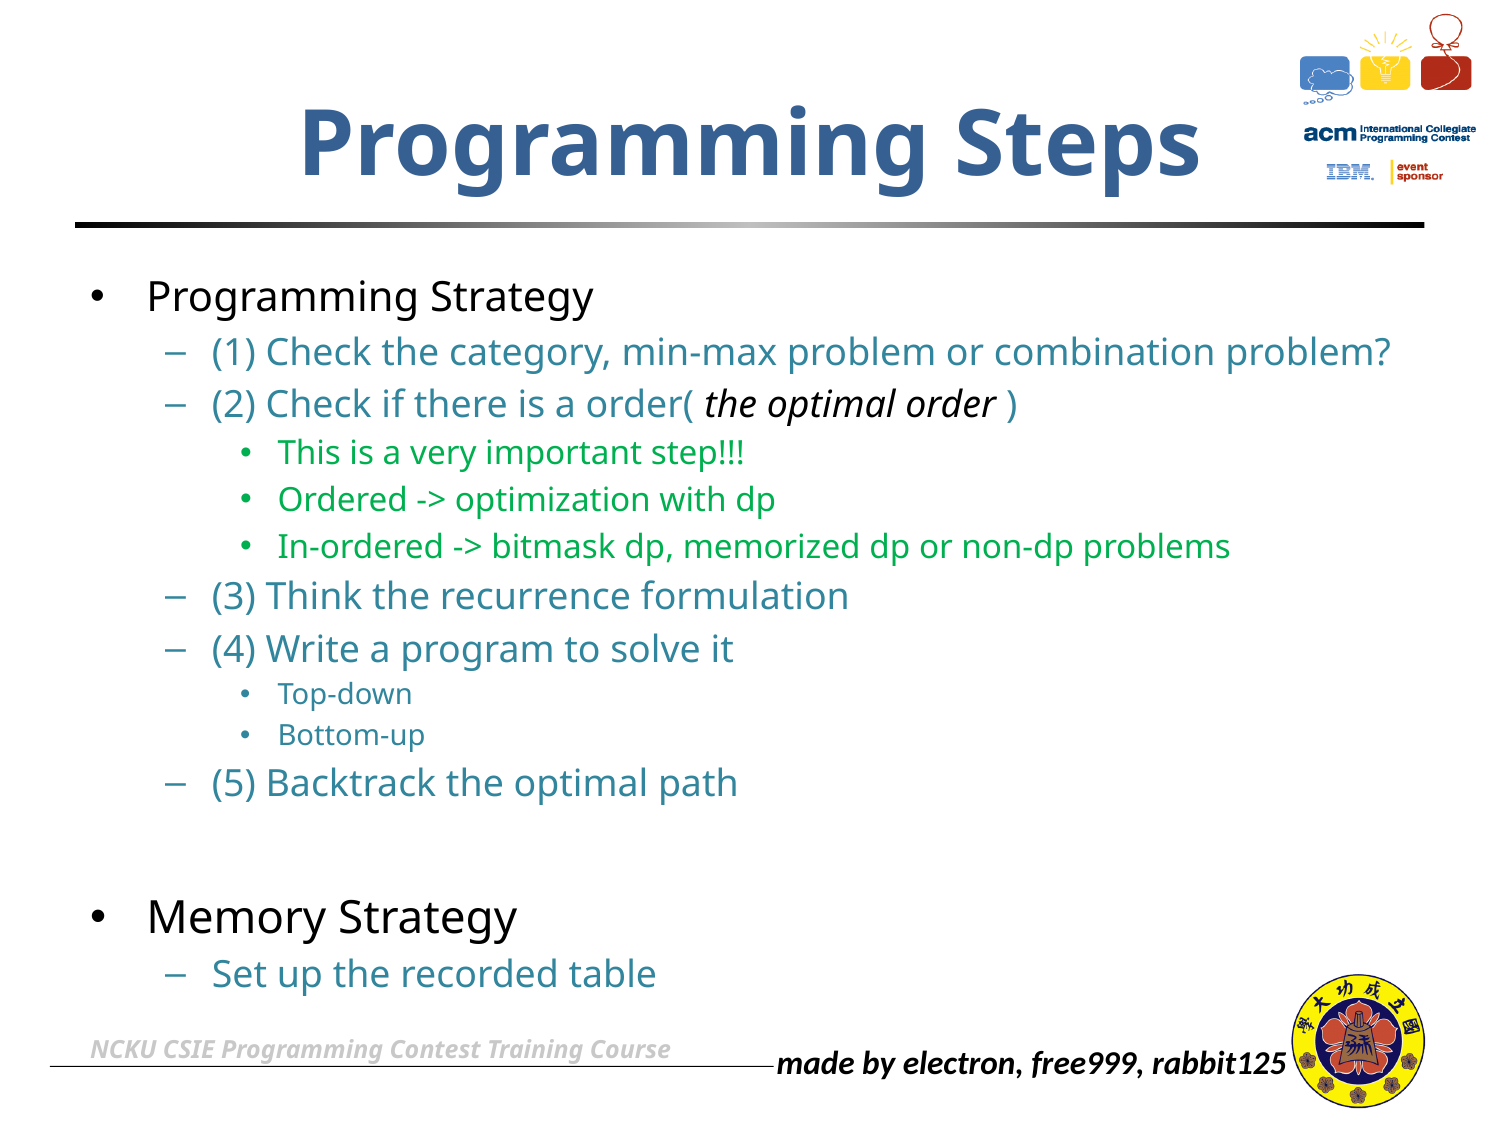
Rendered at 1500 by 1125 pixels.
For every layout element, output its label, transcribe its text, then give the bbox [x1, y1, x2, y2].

picture [1282, 970, 1431, 1114]
slide_number NCKU CSIE Programming Contest Training Course [75, 1018, 774, 1079]
picture [1292, 11, 1480, 188]
list Programming Strategy (1) Check the category, min-max problem or combination problem? (2) Check if there is a order( the optimal order ) This is a very important step!!! Ordered -> optimization with dp In-ordered -> bitmask dp, memorized dp or non-dp problems (3) Think the recurrence formulation (4) Write a program to solve it Top-down Bottom-up (5) Backtrack the optimal path Memory Strategy Set up the recorded table [75, 262, 1425, 1005]
title Programming Steps [75, 45, 1425, 233]
